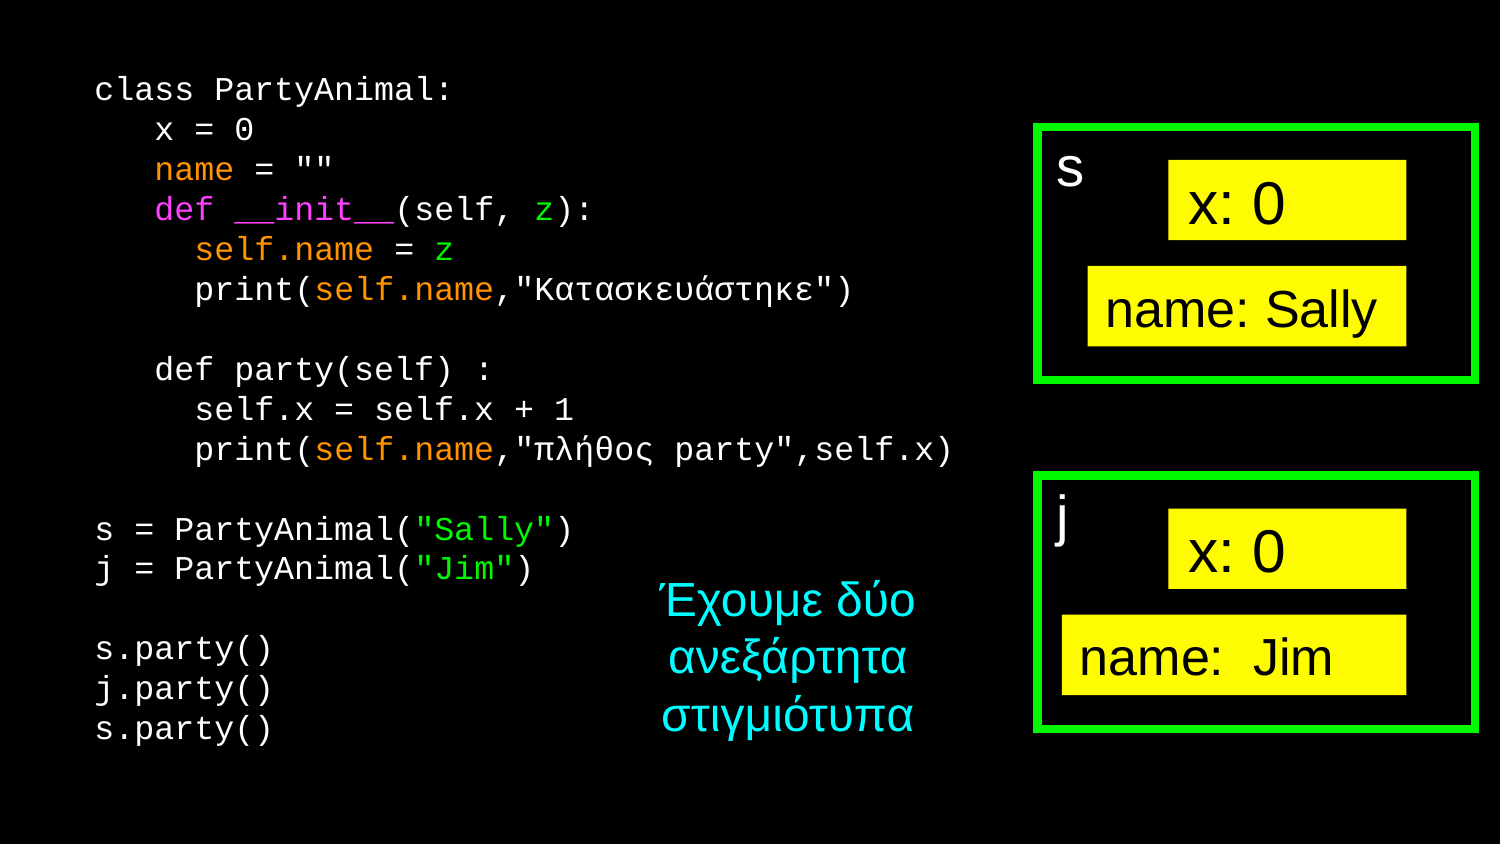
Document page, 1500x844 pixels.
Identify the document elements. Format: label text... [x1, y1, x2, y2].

text_box Έχουμε δύο ανεξάρτητα στιγμιότυπα [588, 569, 987, 740]
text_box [1037, 475, 1476, 729]
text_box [1037, 126, 1476, 381]
text_box class PartyAnimal: x = 0 name = "" def __init__(self, z): self.name = z print(self.name,"Κατασκευάστηκε") def party(self) : self.x = self.x + 1 print(self.name,"πλήθος party",self.x) s = PartyAnimal("Sally") j = PartyAnimal("Jim") s.party() j.party() s.party() [90, 28, 1016, 786]
